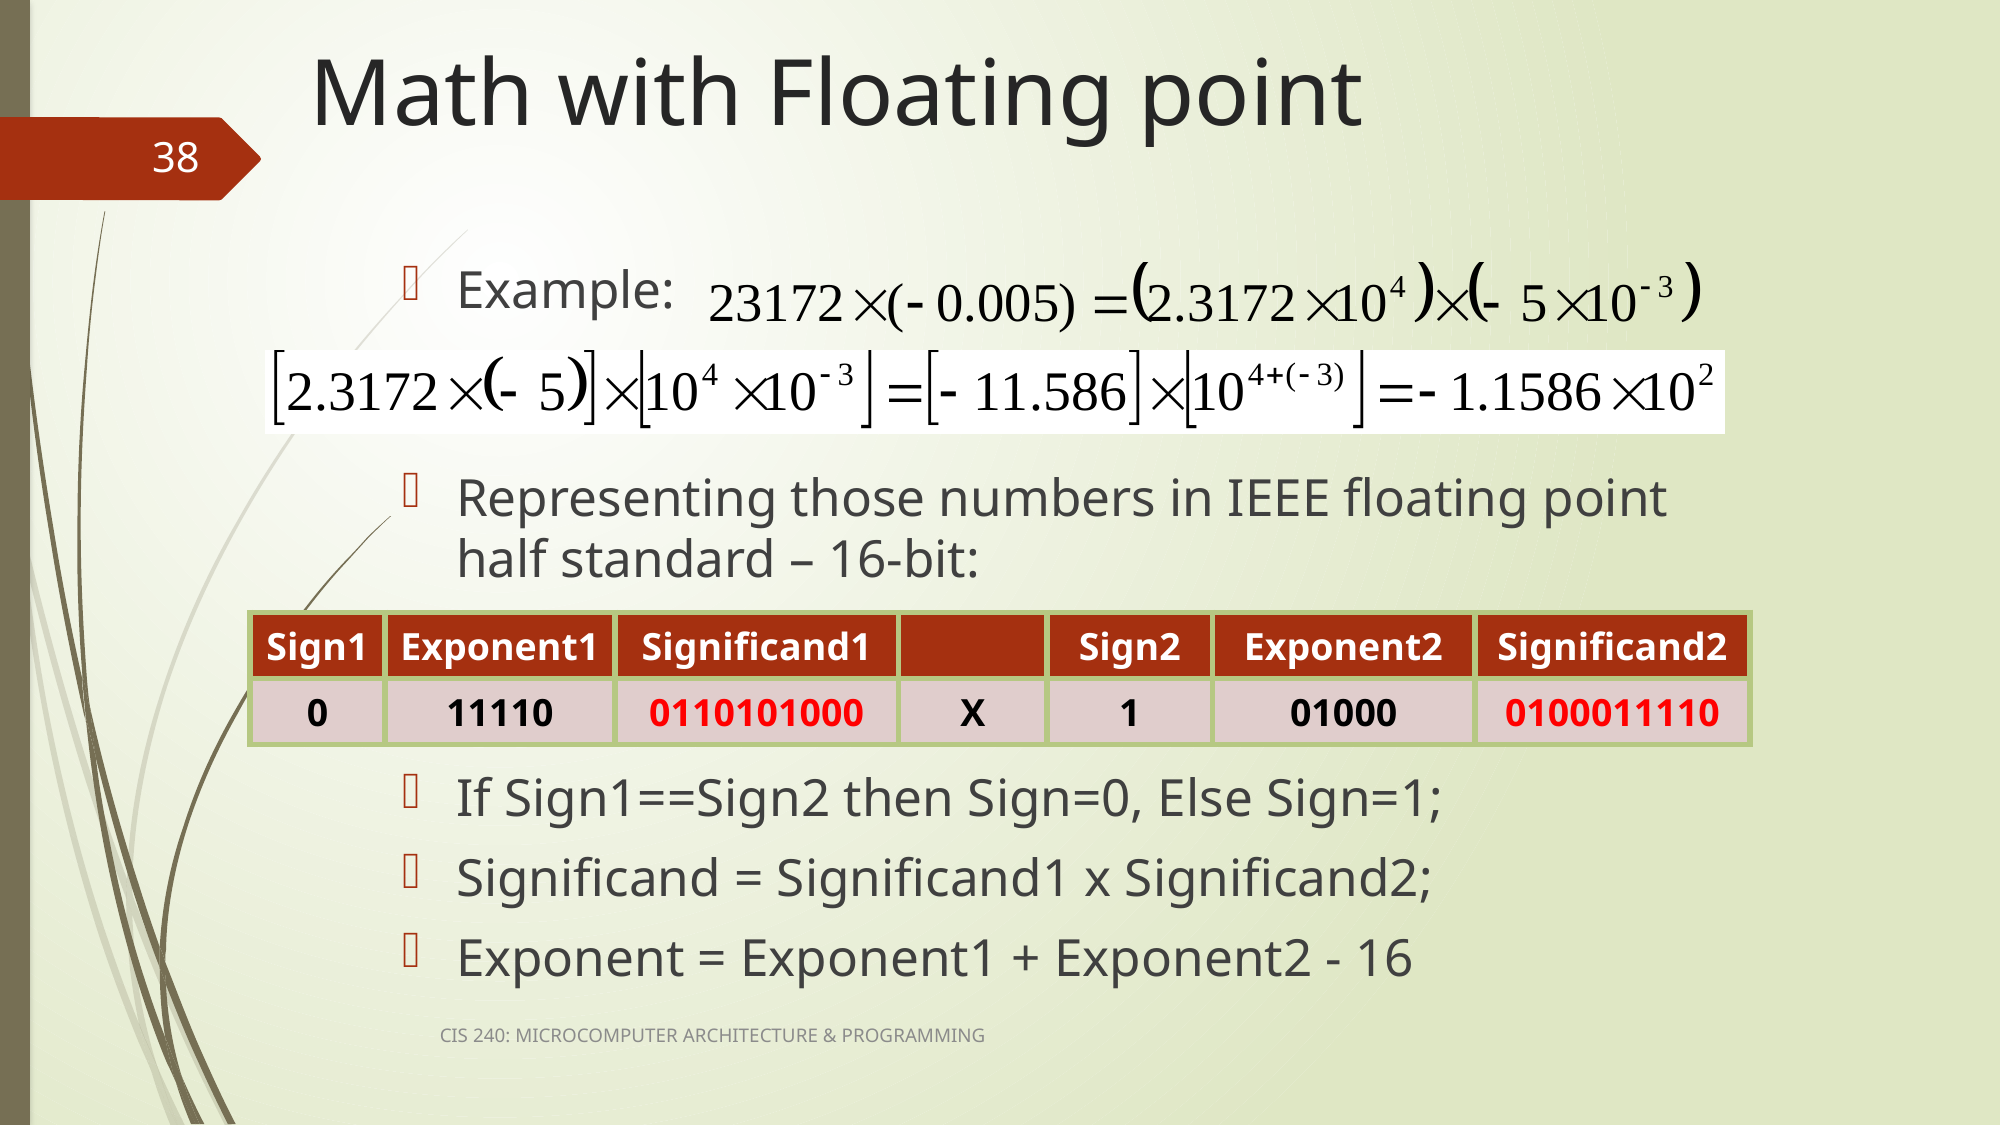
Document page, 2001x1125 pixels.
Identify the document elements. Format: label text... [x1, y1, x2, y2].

table_header Exponent1 [388, 615, 612, 676]
table_cell 0100011110 [1478, 681, 1747, 742]
slide_number 38 [87, 129, 216, 190]
table_cell 0 [253, 681, 382, 742]
list Example: Representing those numbers in IEEE floating point half standard – 16-bit: If Sign1==Sign2 then Sign=0, Else Sign=1; Significand = Significand1 x Significand2; Exponent = Exponent1 + Exponent2 - 16 [387, 249, 1713, 349]
table_header Sign2 [1050, 615, 1210, 676]
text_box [264, 349, 1726, 434]
table_header Sign1 [253, 615, 382, 676]
list Example: Representing those numbers in IEEE floating point half standard – 16-bit: If Sign1==Sign2 then Sign=0, Else Sign=1; Significand = Significand1 x Significand2; Exponent = Exponent1 + Exponent2 - 16 [387, 747, 1713, 999]
title Math with Floating point [294, 25, 1937, 236]
table_cell 1 [1050, 681, 1210, 742]
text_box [699, 262, 1703, 345]
table_cell 0110101000 [618, 681, 896, 742]
table_header Significand1 [618, 615, 896, 676]
footer CIS 240: MICROCOMPUTER ARCHITECTURE & PROGRAMMING [424, 1006, 1675, 1067]
table_header [901, 615, 1044, 676]
list Example: Representing those numbers in IEEE floating point half standard – 16-bit: If Sign1==Sign2 then Sign=0, Else Sign=1; Significand = Significand1 x Significand2; Exponent = Exponent1 + Exponent2 - 16 [387, 441, 1713, 610]
table_cell X [901, 681, 1044, 742]
table_cell 01000 [1215, 681, 1472, 742]
table_header Significand2 [1478, 615, 1747, 676]
table_header Exponent2 [1215, 615, 1472, 676]
table_cell 11110 [388, 681, 612, 742]
